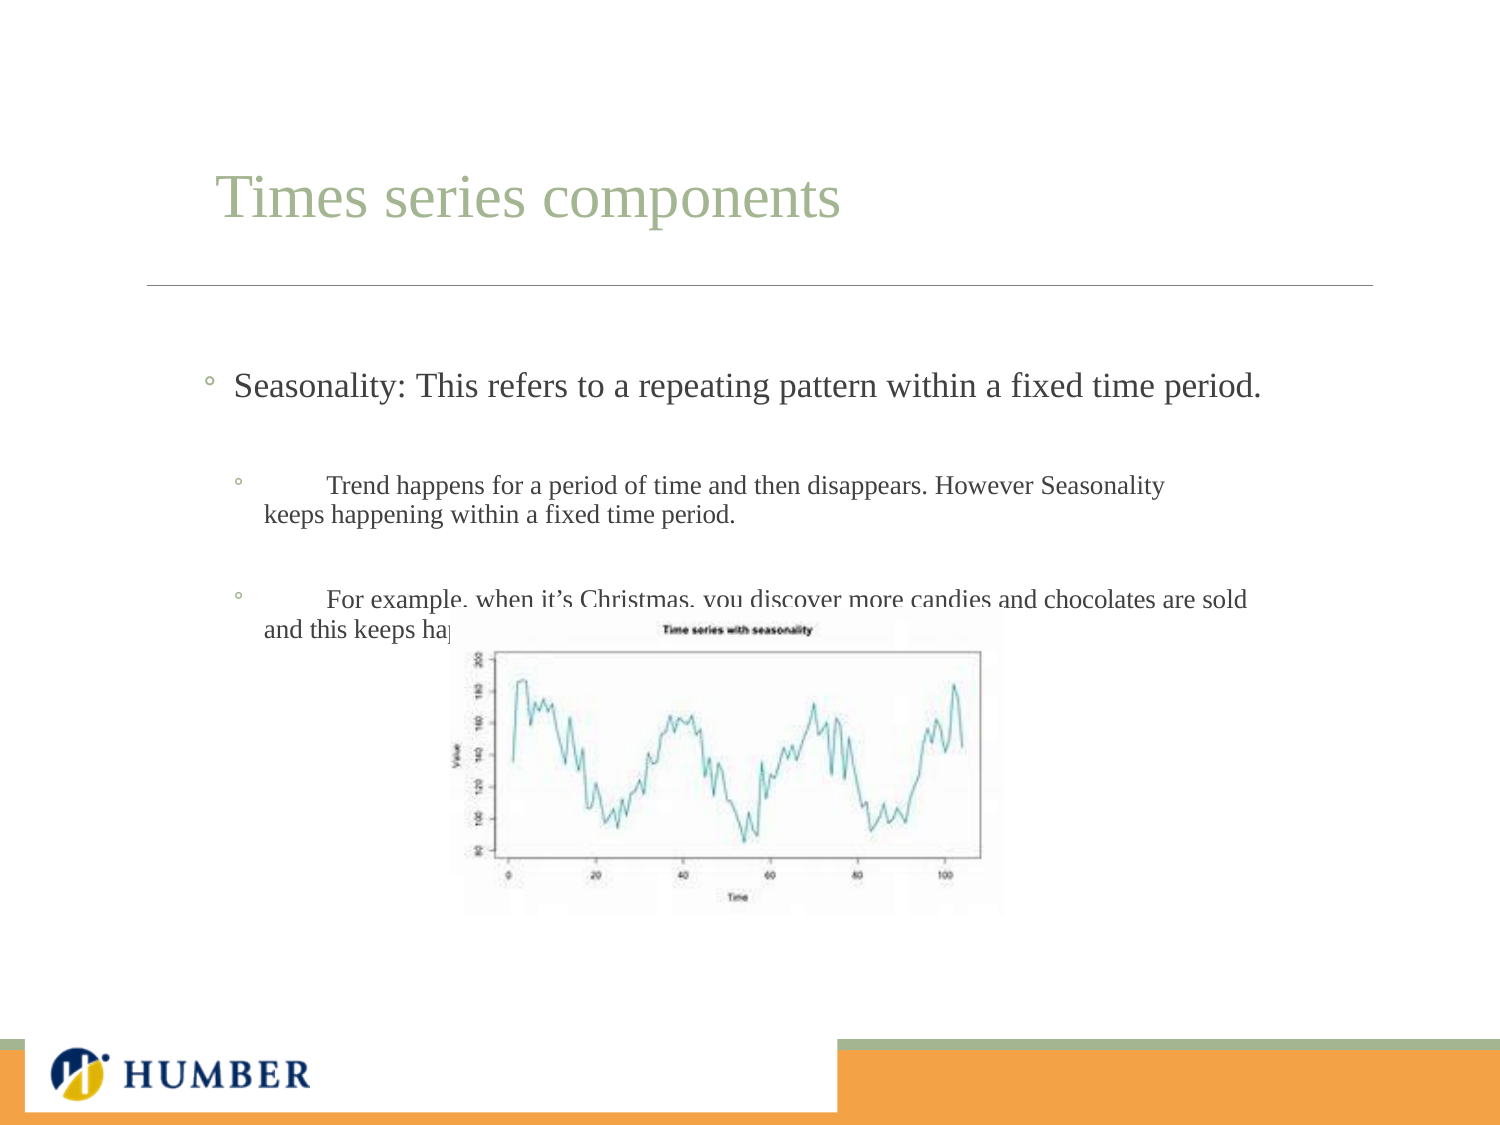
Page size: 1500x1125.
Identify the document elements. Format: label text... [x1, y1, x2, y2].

picture [49, 1041, 310, 1109]
title Times series components [147, 54, 1353, 344]
picture [449, 607, 1005, 916]
text_box Seasonality: This refers to a repeating pattern within a fixed time period. Trend happens for a period of time and then disappears. However Seasonality keeps happening within a fixed time period. For example, when it’s Christmas, you discover more candies and chocolates are sold and this keeps happening every year. [201, 360, 1284, 644]
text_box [24, 1037, 838, 1113]
